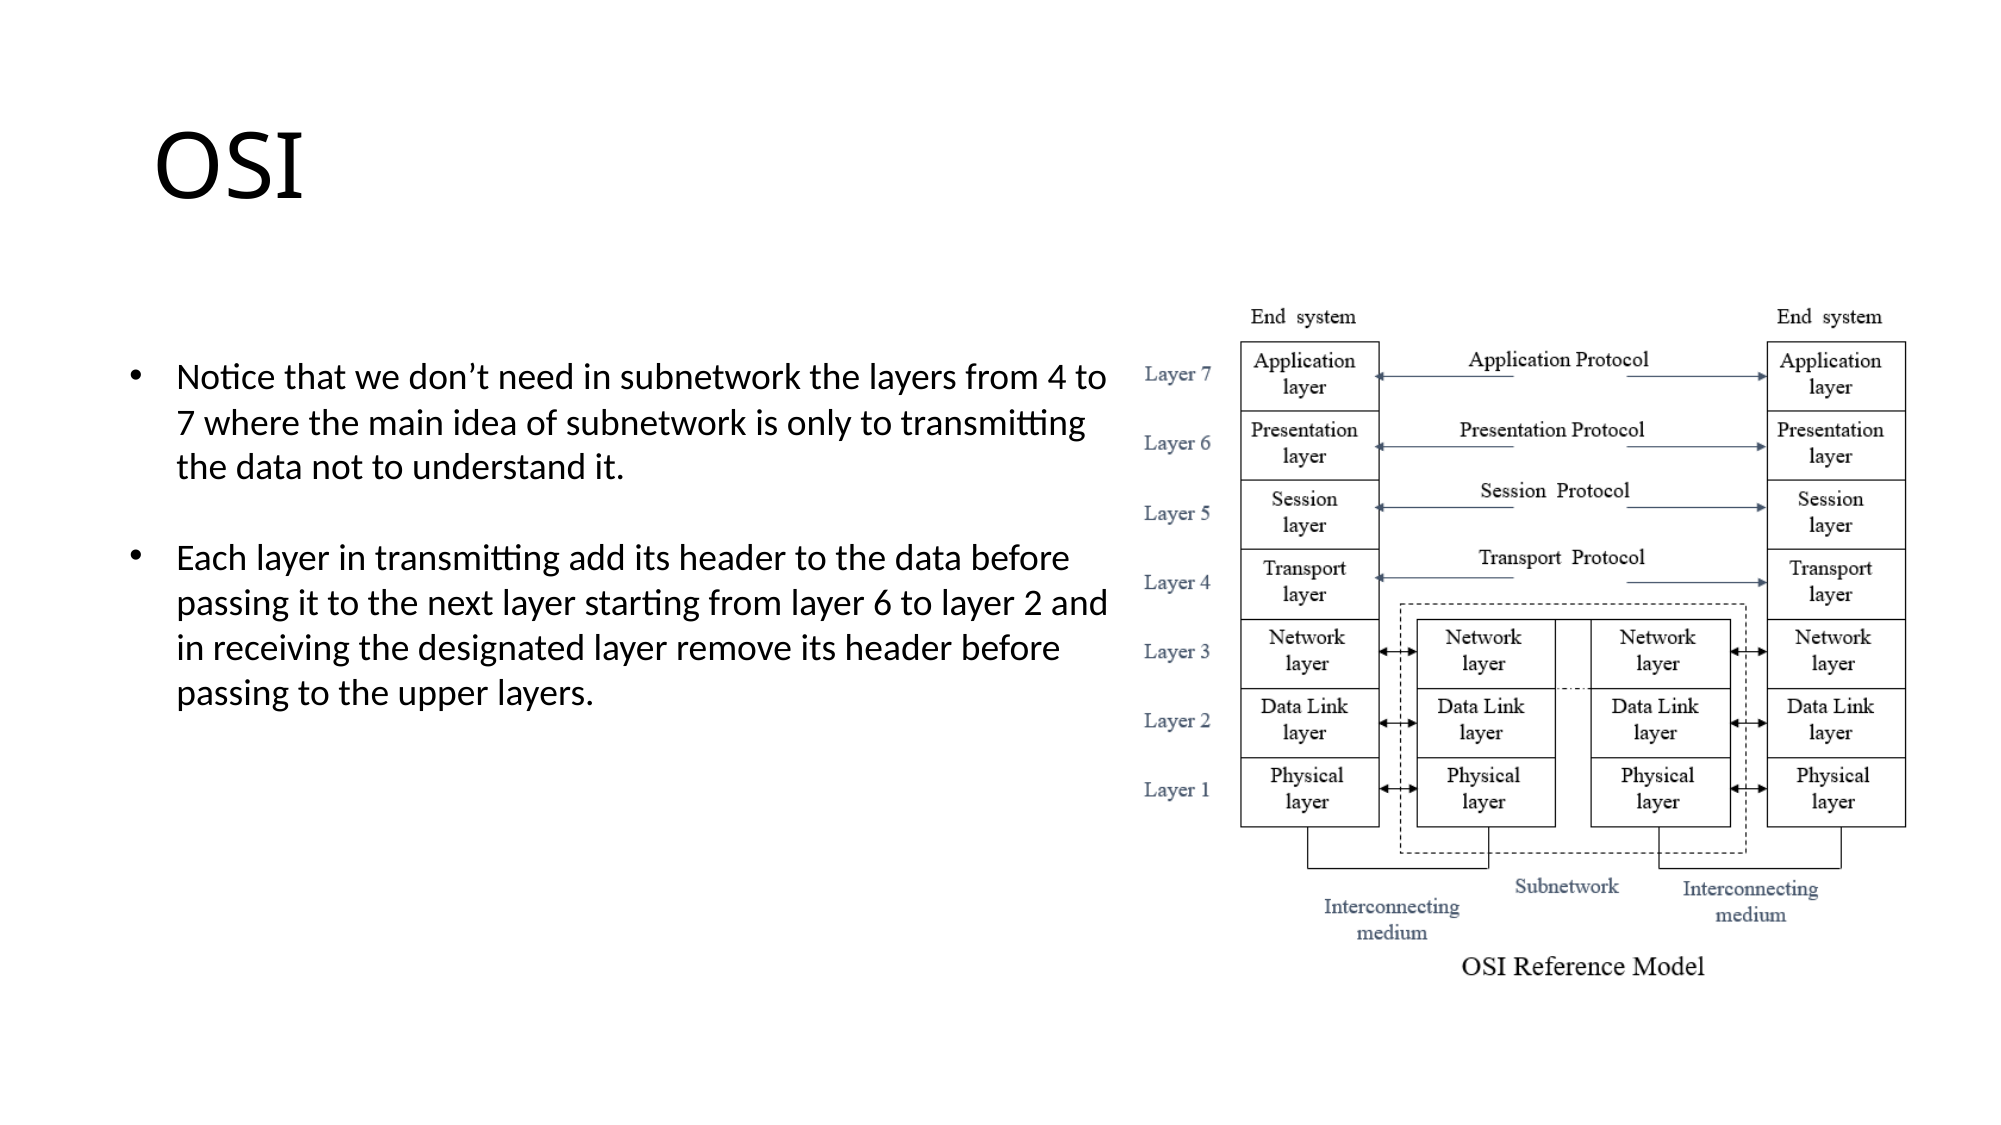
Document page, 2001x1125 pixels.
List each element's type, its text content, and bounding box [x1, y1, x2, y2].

title OSI [137, 59, 1863, 278]
text_box Notice that we don’t need in subnetwork the layers from 4 to 7 where the main idea of subnetwork is only to transmitting the data not to understand it. Each layer in transmitting add its header to the data before passing it to the next layer starting from layer 6 to layer 2 and in receiving the designated layer remove its header before passing to the upper layers. [114, 345, 1128, 720]
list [1128, 277, 1967, 992]
